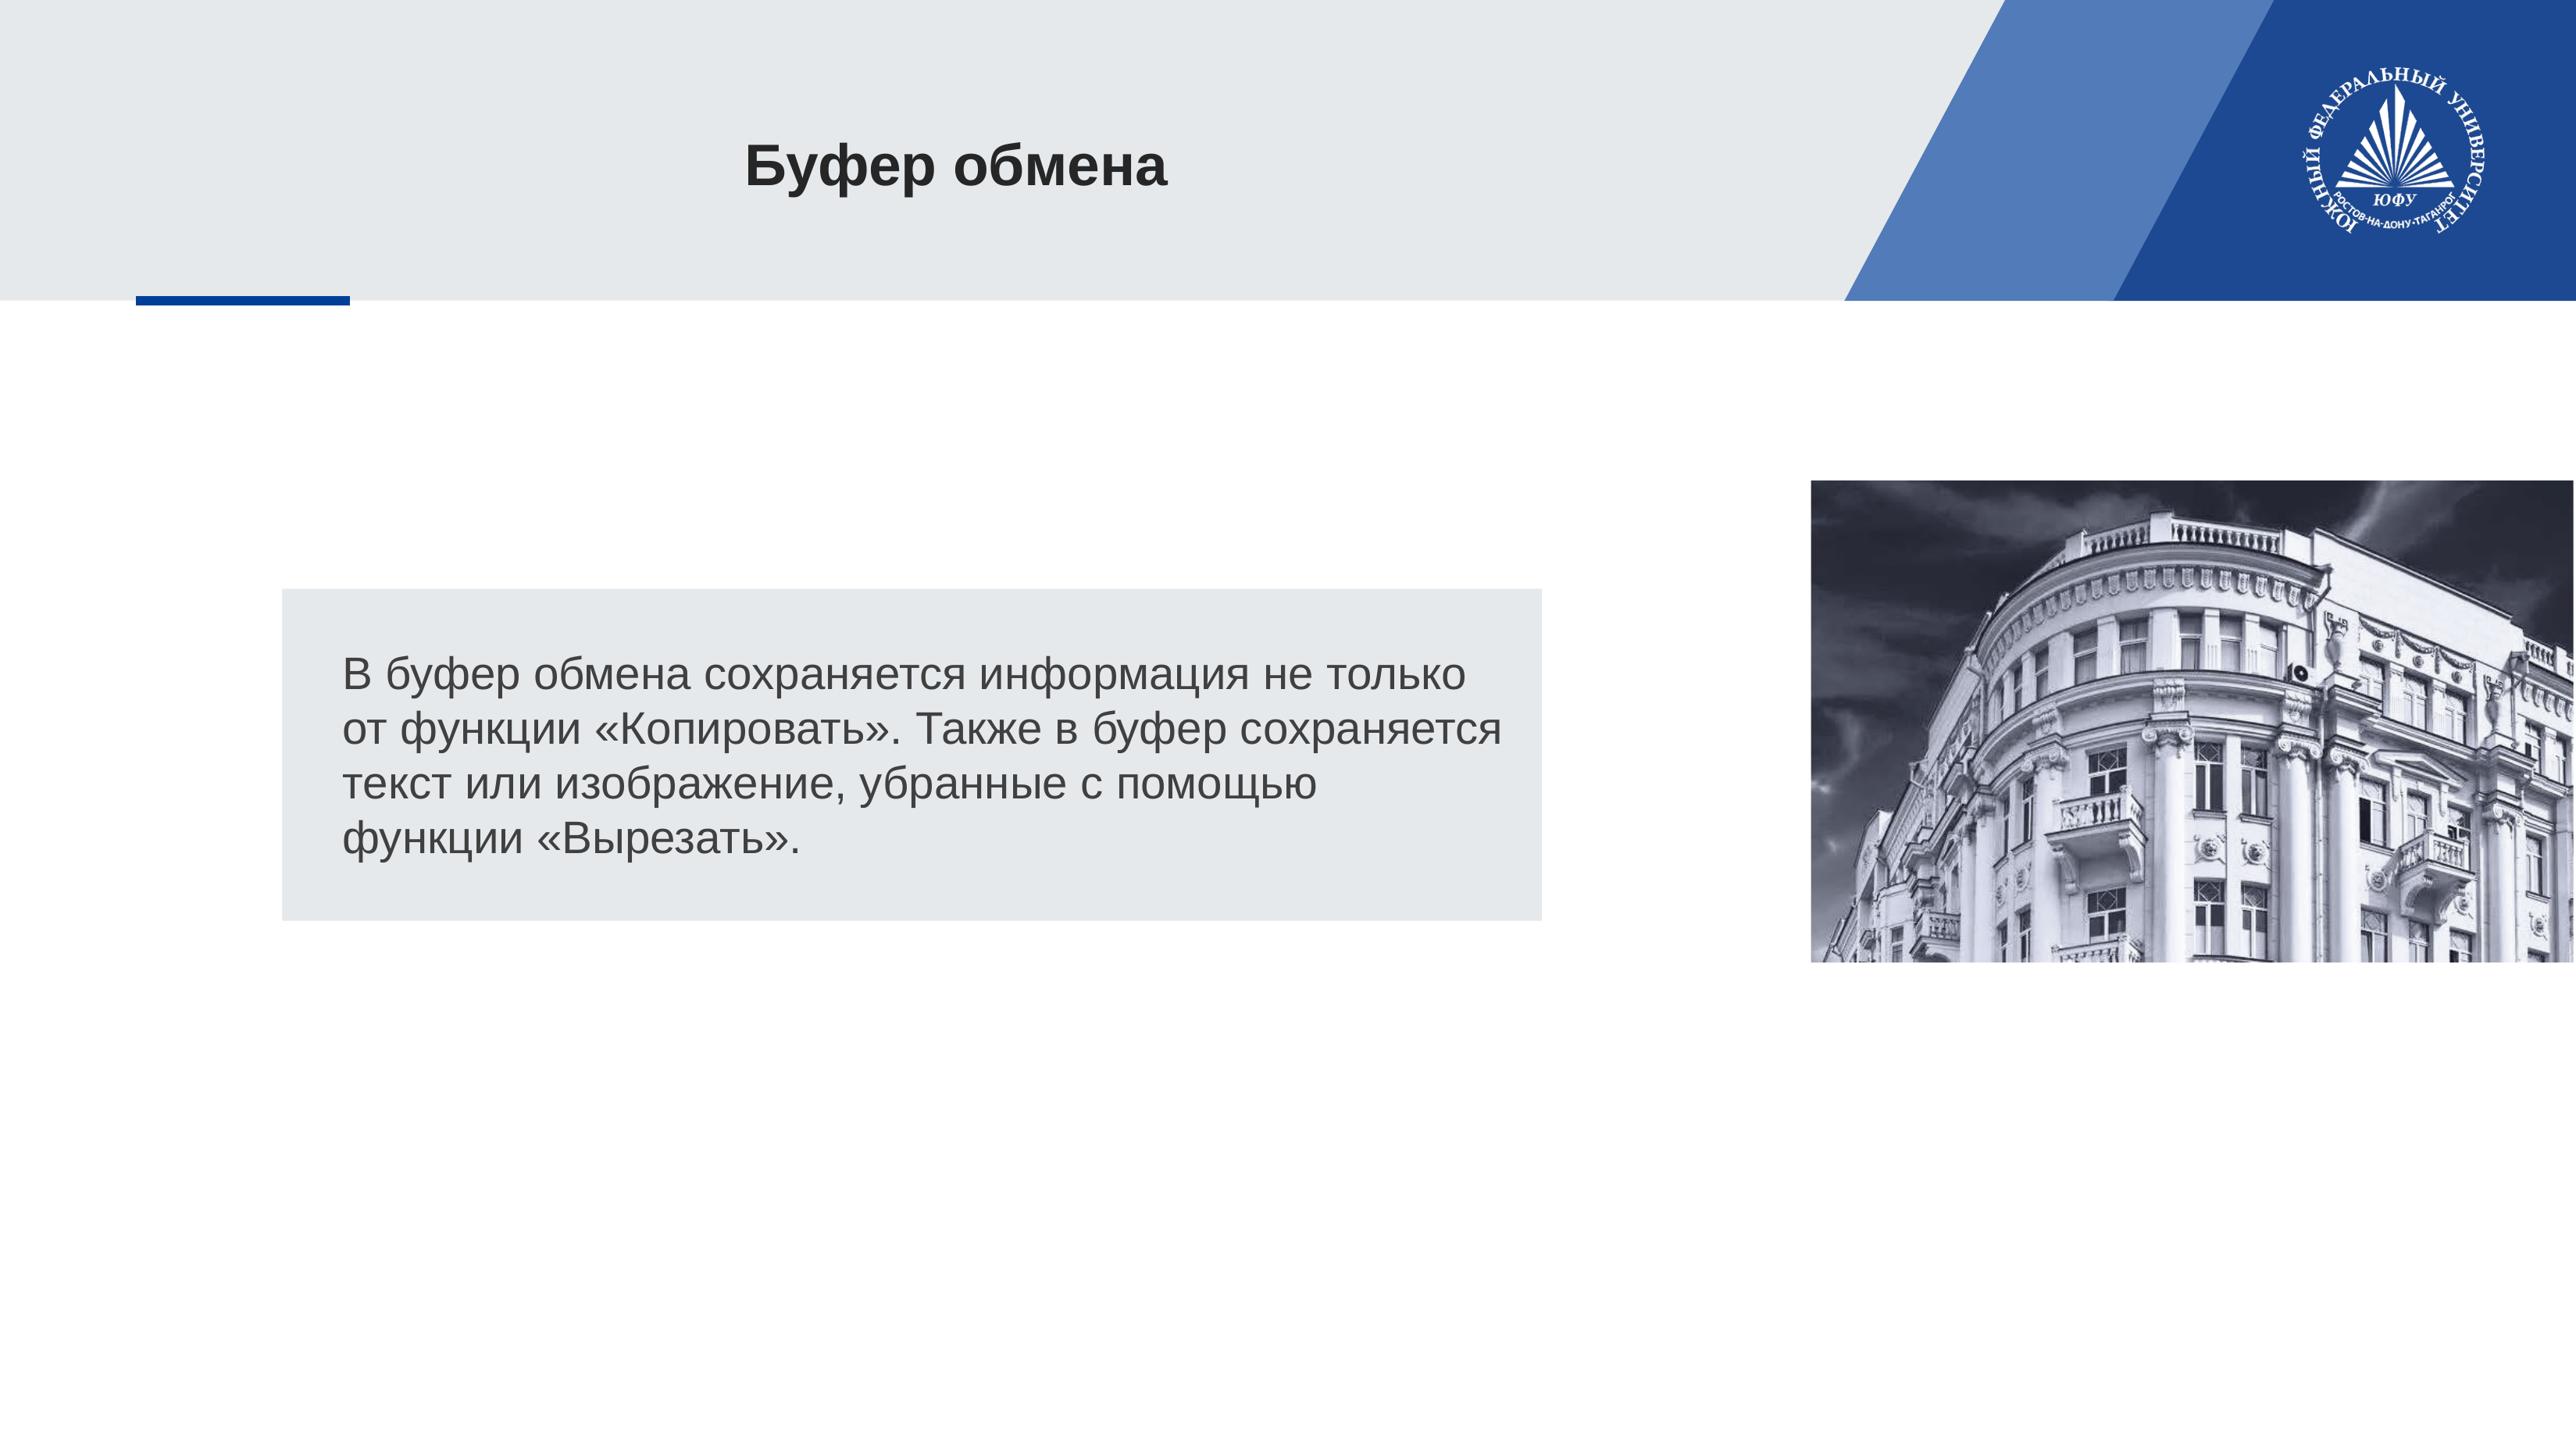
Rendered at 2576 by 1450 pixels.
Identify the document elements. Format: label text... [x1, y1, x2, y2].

text_box [2114, 0, 2576, 302]
picture [1811, 480, 2574, 962]
text_box [1844, 0, 2275, 302]
text_box Буфер обмена [134, 125, 1779, 198]
text_box [280, 588, 1543, 923]
text_box В буфер обмена сохраняется информация не только от функции «Копировать». Также в буфер сохраняется текст или изображение, убранные с помощью функции «Вырезать». [330, 638, 1522, 869]
picture [2303, 66, 2485, 235]
